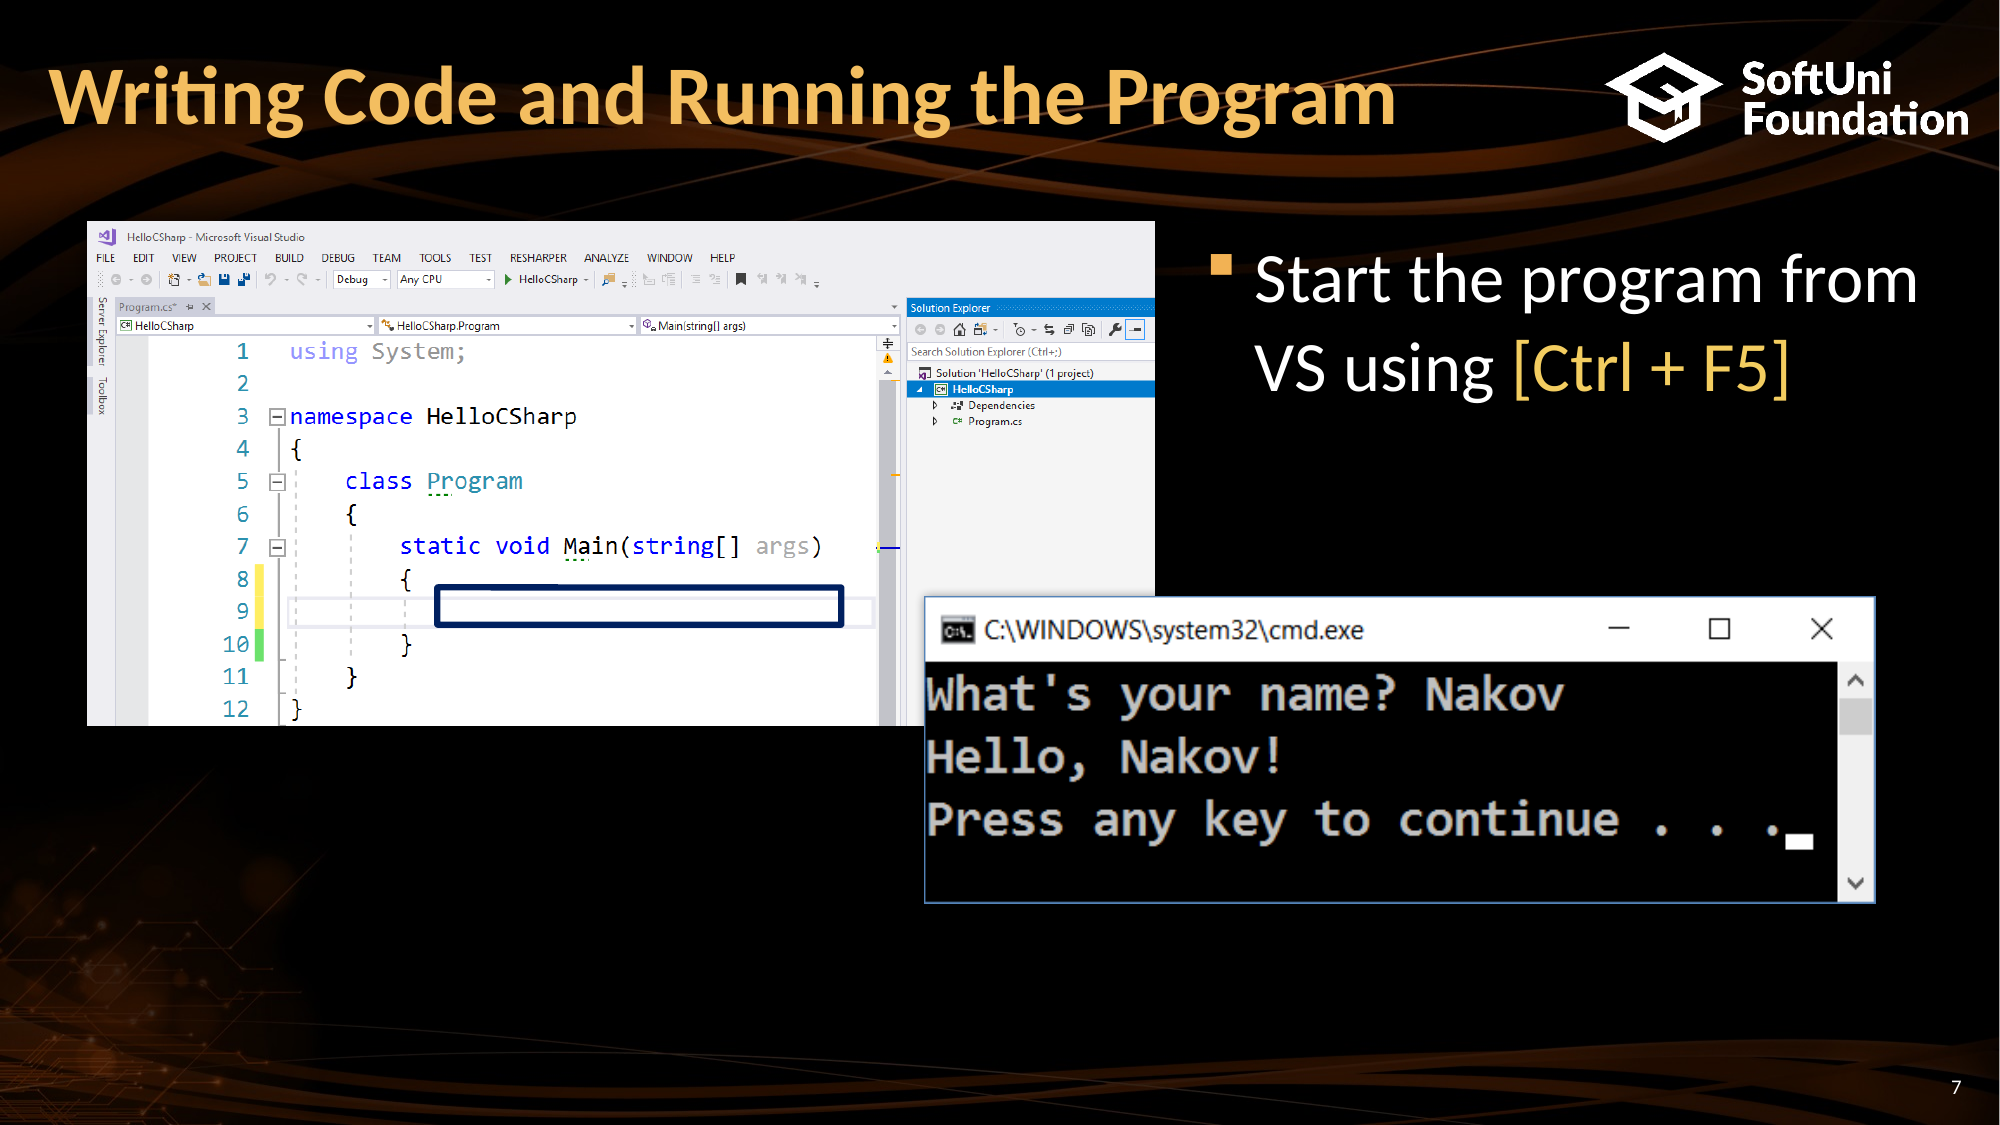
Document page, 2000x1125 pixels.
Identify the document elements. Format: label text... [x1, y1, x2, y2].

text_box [87, 221, 1155, 727]
title Writing Code and Running the Program [30, 6, 1602, 189]
list Start the program from VS using [Ctrl + F5] [1187, 221, 1956, 528]
picture [0, 0, 2000, 1125]
slide_number 7 [1897, 1070, 1968, 1103]
